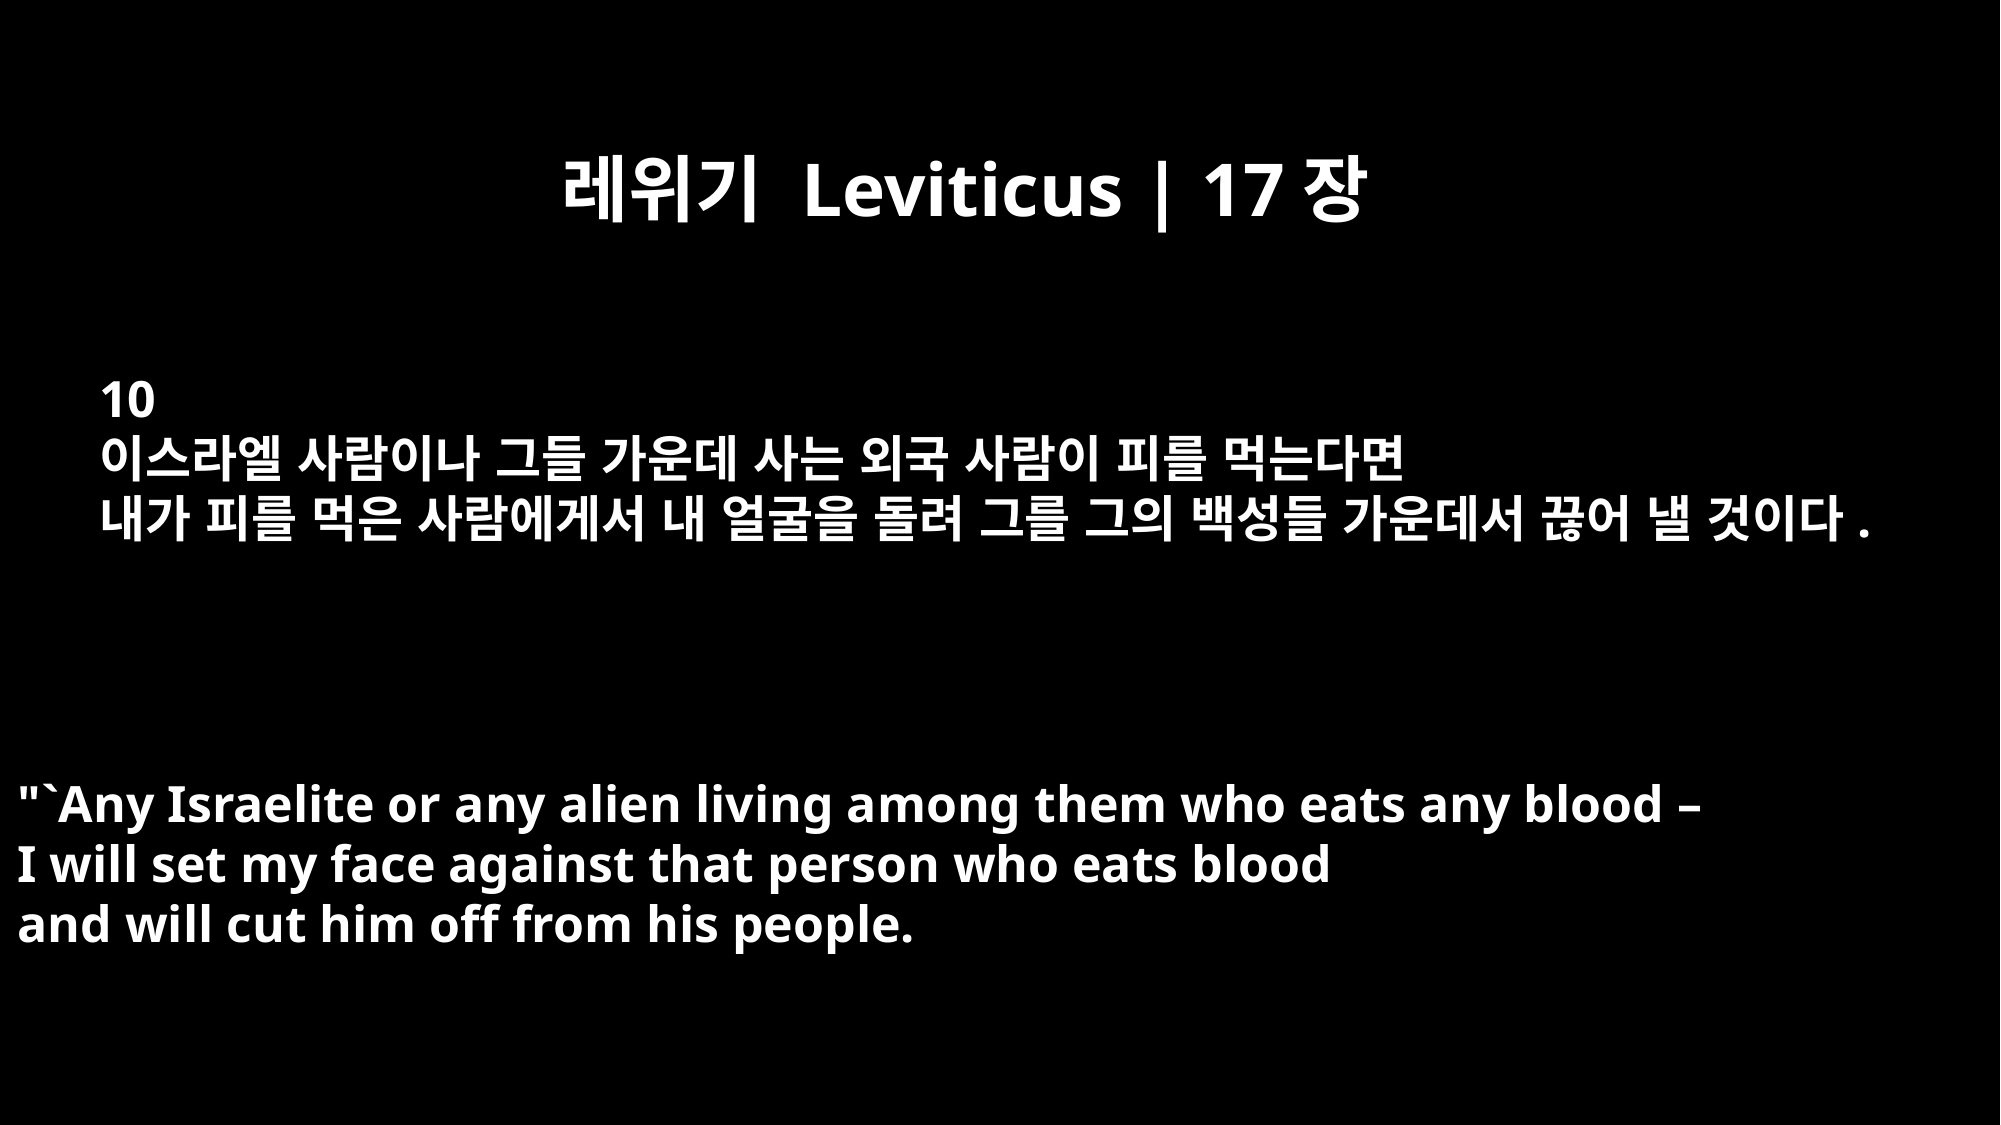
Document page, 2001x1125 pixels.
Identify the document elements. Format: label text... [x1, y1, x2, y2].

text_box "`Any Israelite or any alien living among them who eats any blood – I will set my face against that person who eats blood and will cut him off from his people. [2, 764, 1731, 960]
text_box 10 이스라엘 사람이나 그들 가운데 사는 외국 사람이 피를 먹는다면 내가 피를 먹은 사람에게서 내 얼굴을 돌려 그를 그의 백성들 가운데서 끊어 낼 것이다. [84, 359, 1887, 555]
text_box 레위기 Leviticus | 17장 [546, 136, 1386, 239]
